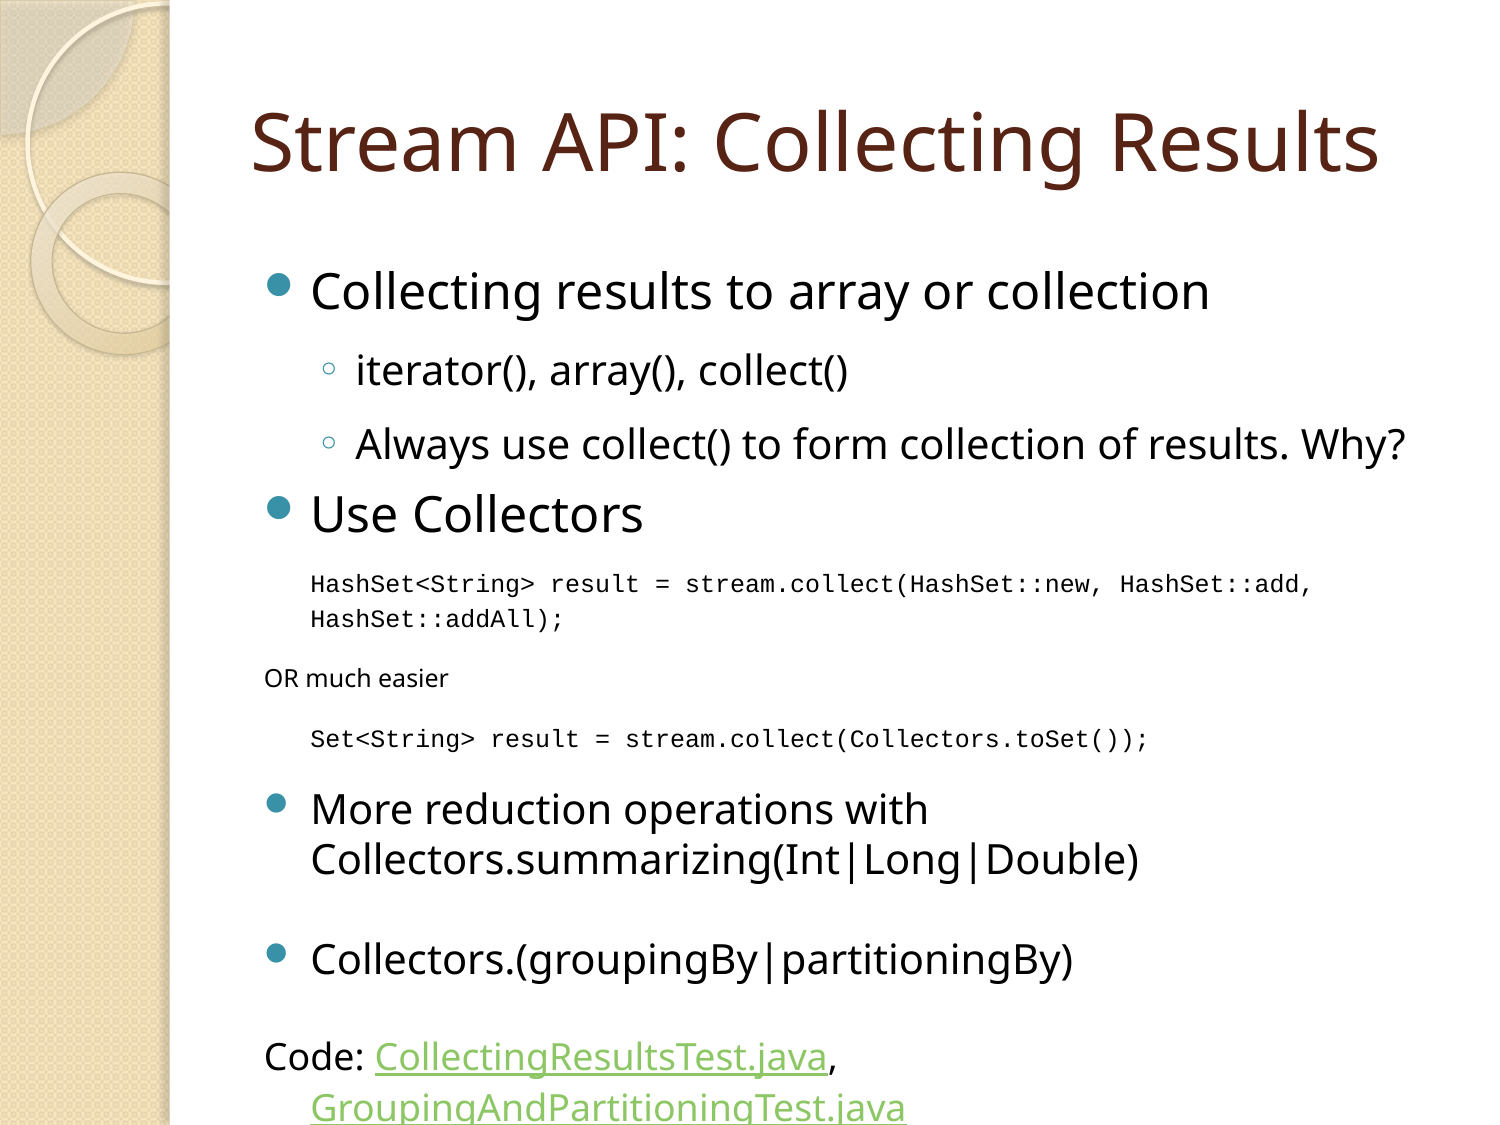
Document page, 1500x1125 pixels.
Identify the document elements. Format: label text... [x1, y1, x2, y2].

title Stream API: Collecting Results [235, 45, 1466, 233]
list Collecting results to array or collection iterator(), array(), collect() Always use collect() to form collection of results. Why? Use Collectors HashSet<String> result = stream.collect(HashSet::new, HashSet::add, HashSet::addAll); OR much easier Set<String> result = stream.collect(Collectors.toSet()); More reduction operations with Collectors.summarizing(Int|Long|Double) Collectors.(groupingBy|partitioningBy) Code: CollectingResultsTest.java, GroupingAndPartitioningTest.java [235, 249, 1459, 1016]
